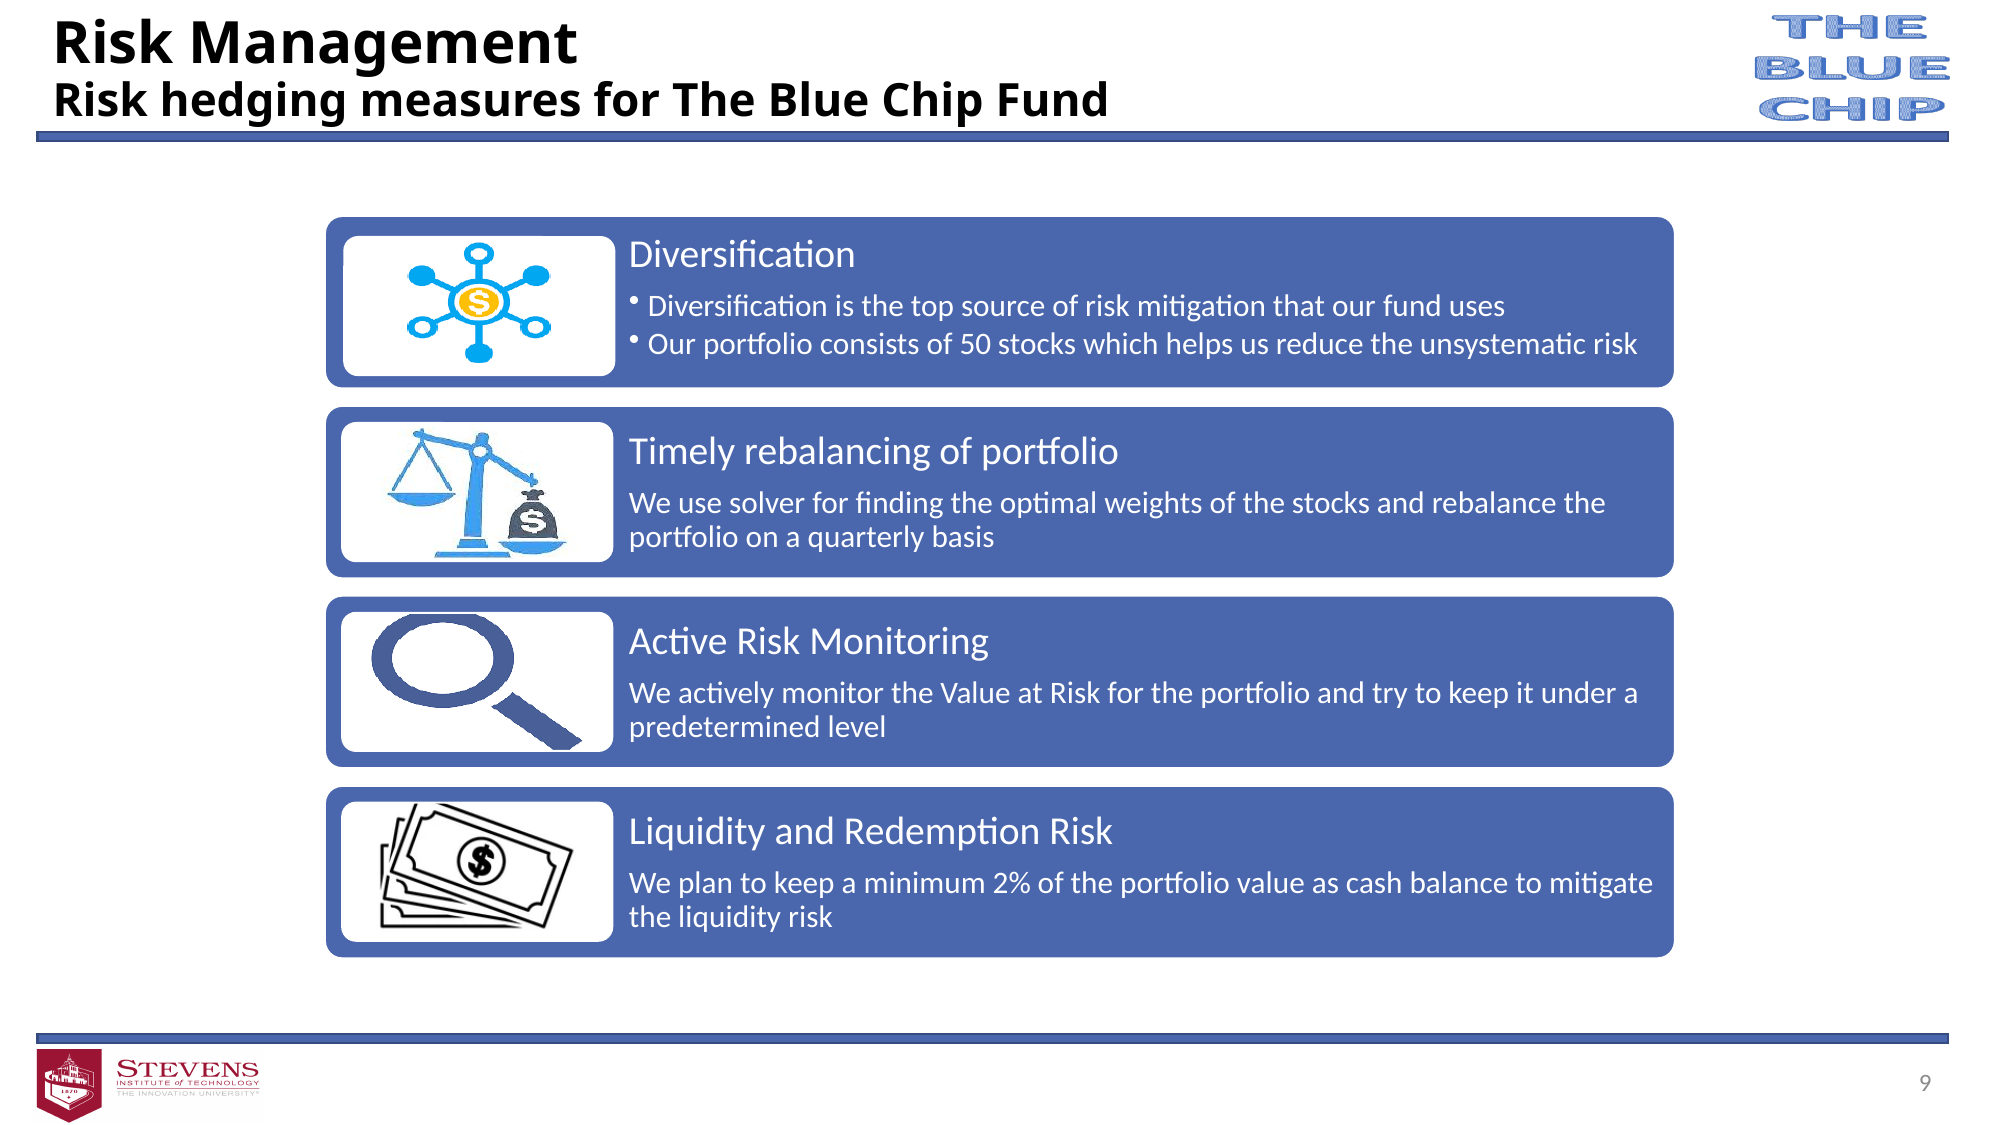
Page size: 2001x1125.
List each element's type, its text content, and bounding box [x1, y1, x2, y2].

picture [1754, 15, 1950, 121]
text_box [324, 215, 1675, 959]
slide_number 9 [1496, 1051, 1947, 1112]
picture [32, 1049, 264, 1123]
list Risk hedging measures for The Blue Chip Fund [37, 69, 1721, 108]
title Risk Management [37, 17, 1721, 69]
